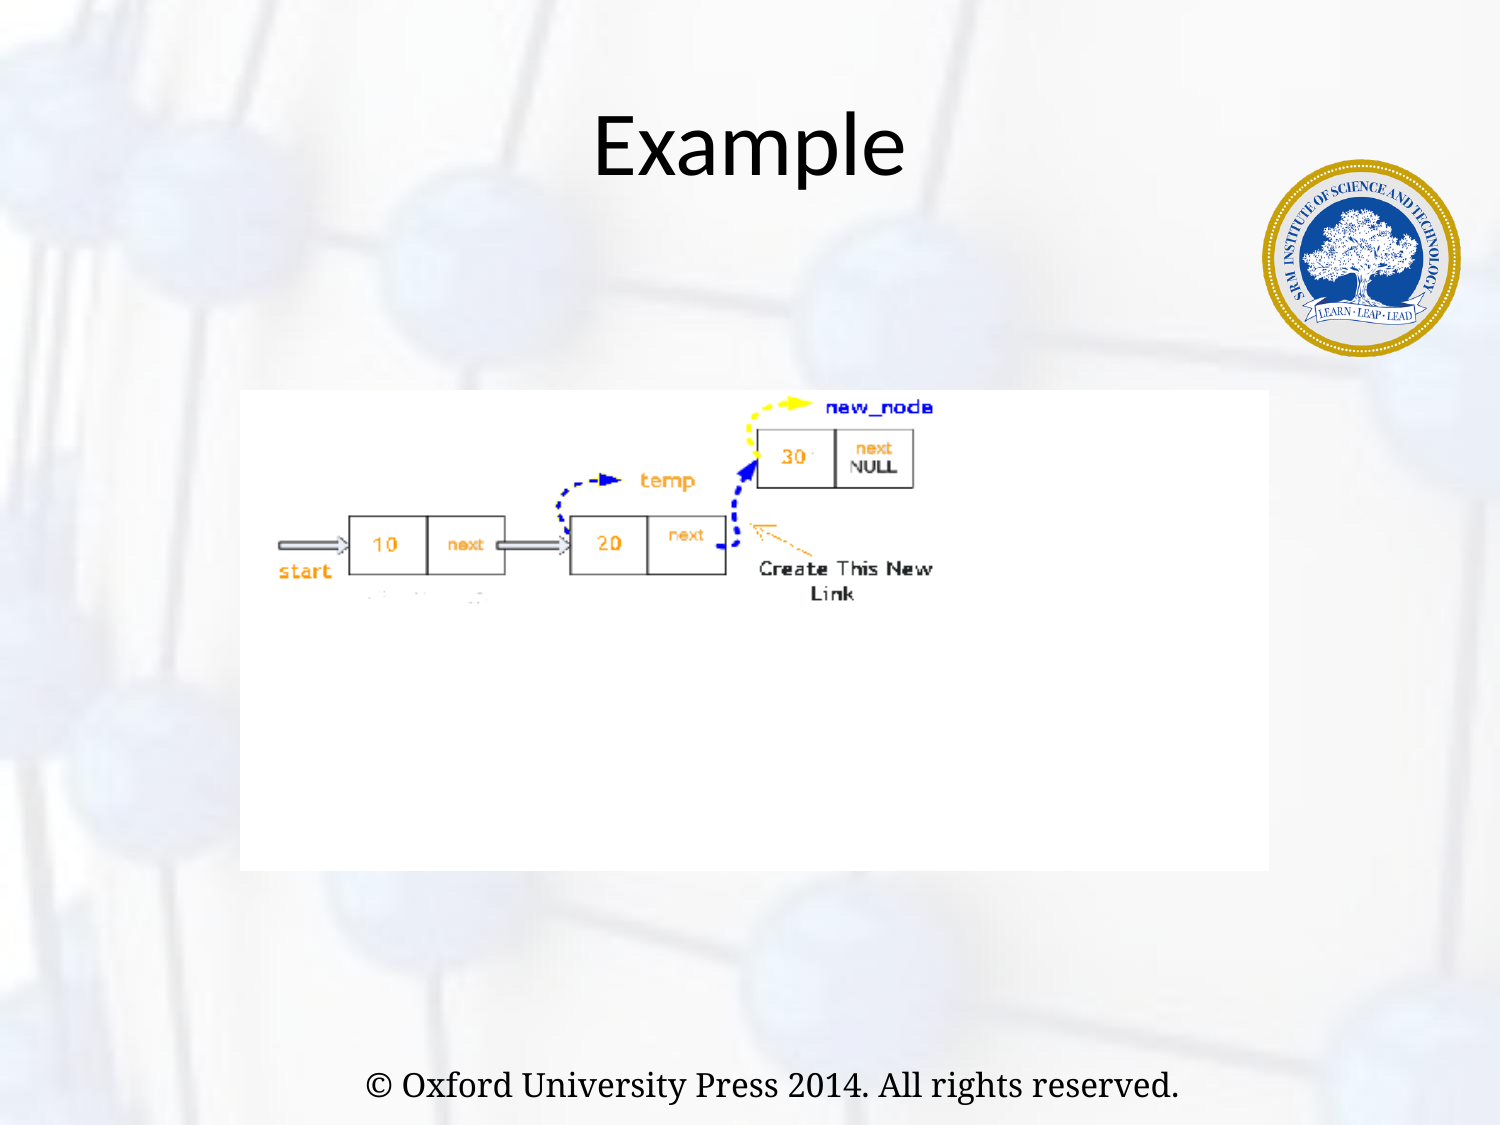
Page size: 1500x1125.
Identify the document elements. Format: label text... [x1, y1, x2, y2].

title Example [75, 45, 1425, 233]
picture [0, 0, 1500, 1125]
